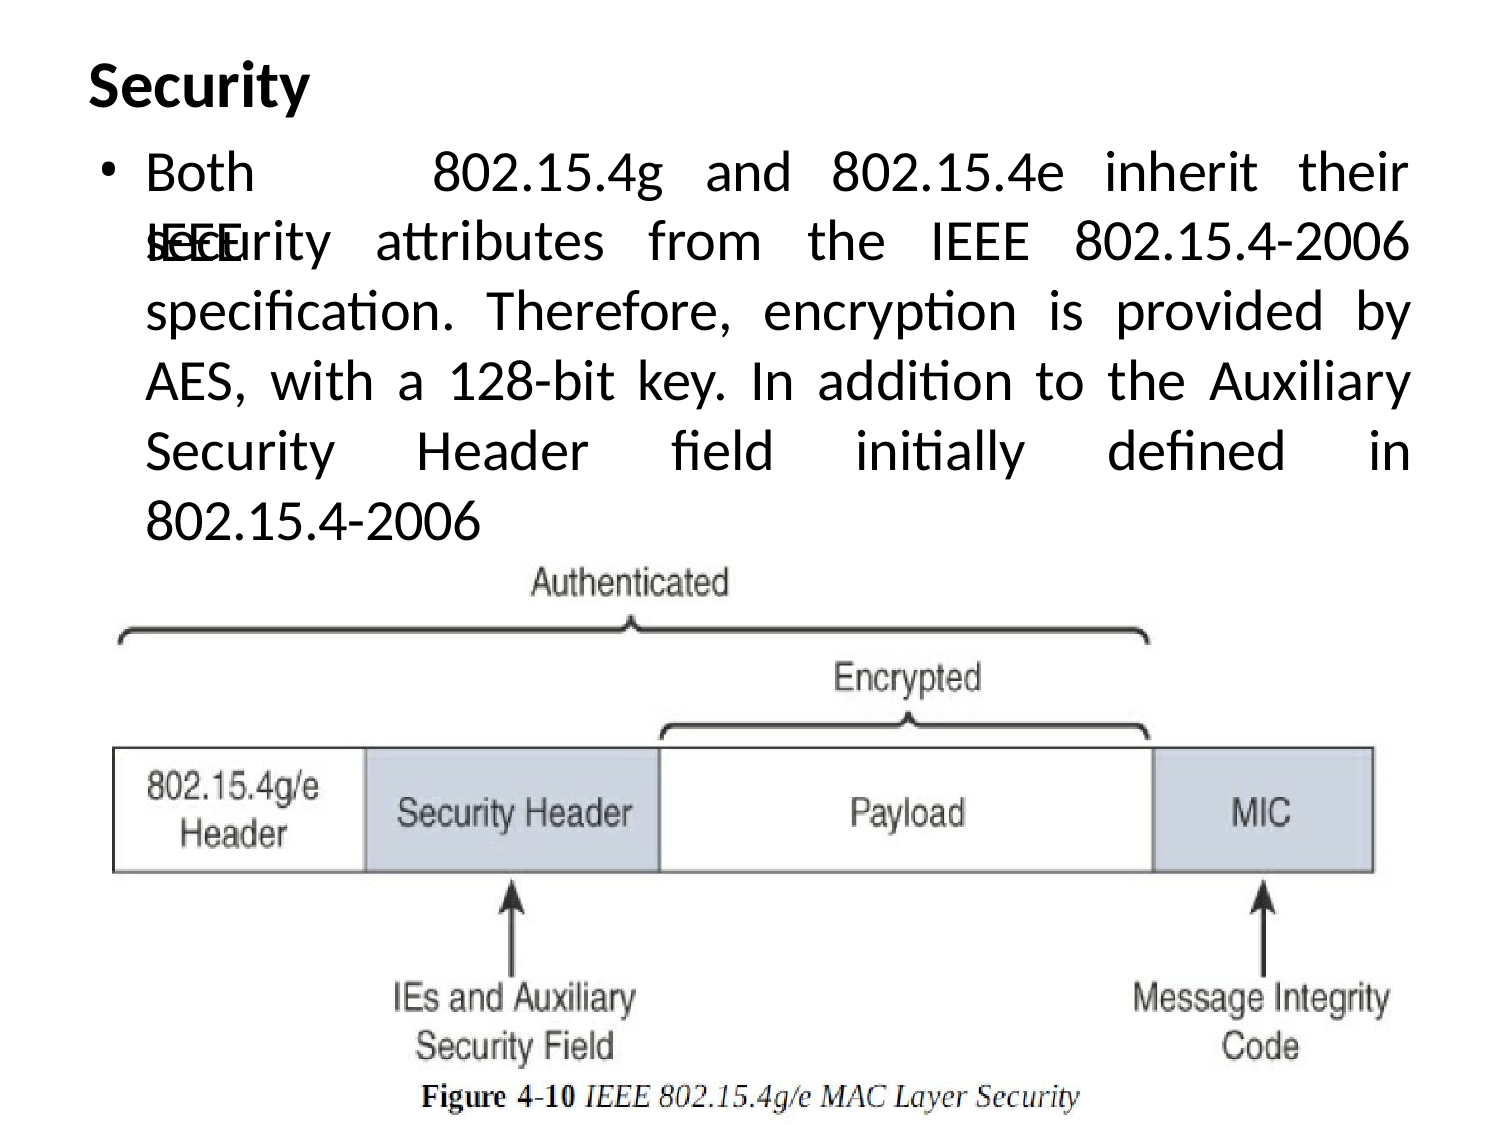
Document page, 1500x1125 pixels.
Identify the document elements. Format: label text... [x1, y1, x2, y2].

text_box security attributes from the IEEE 802.15.4-2006 specification. Therefore, encryption is provided by AES, with a 128-bit key. In addition to the Auxiliary Security Header field initially defined in 802.15.4-2006 [143, 200, 1412, 552]
text_box Both IEEE [95, 130, 398, 273]
text_box 802.15.4g and 802.15.4e inherit their [430, 130, 1412, 200]
title Security [86, 38, 1413, 229]
picture [112, 562, 1394, 1122]
